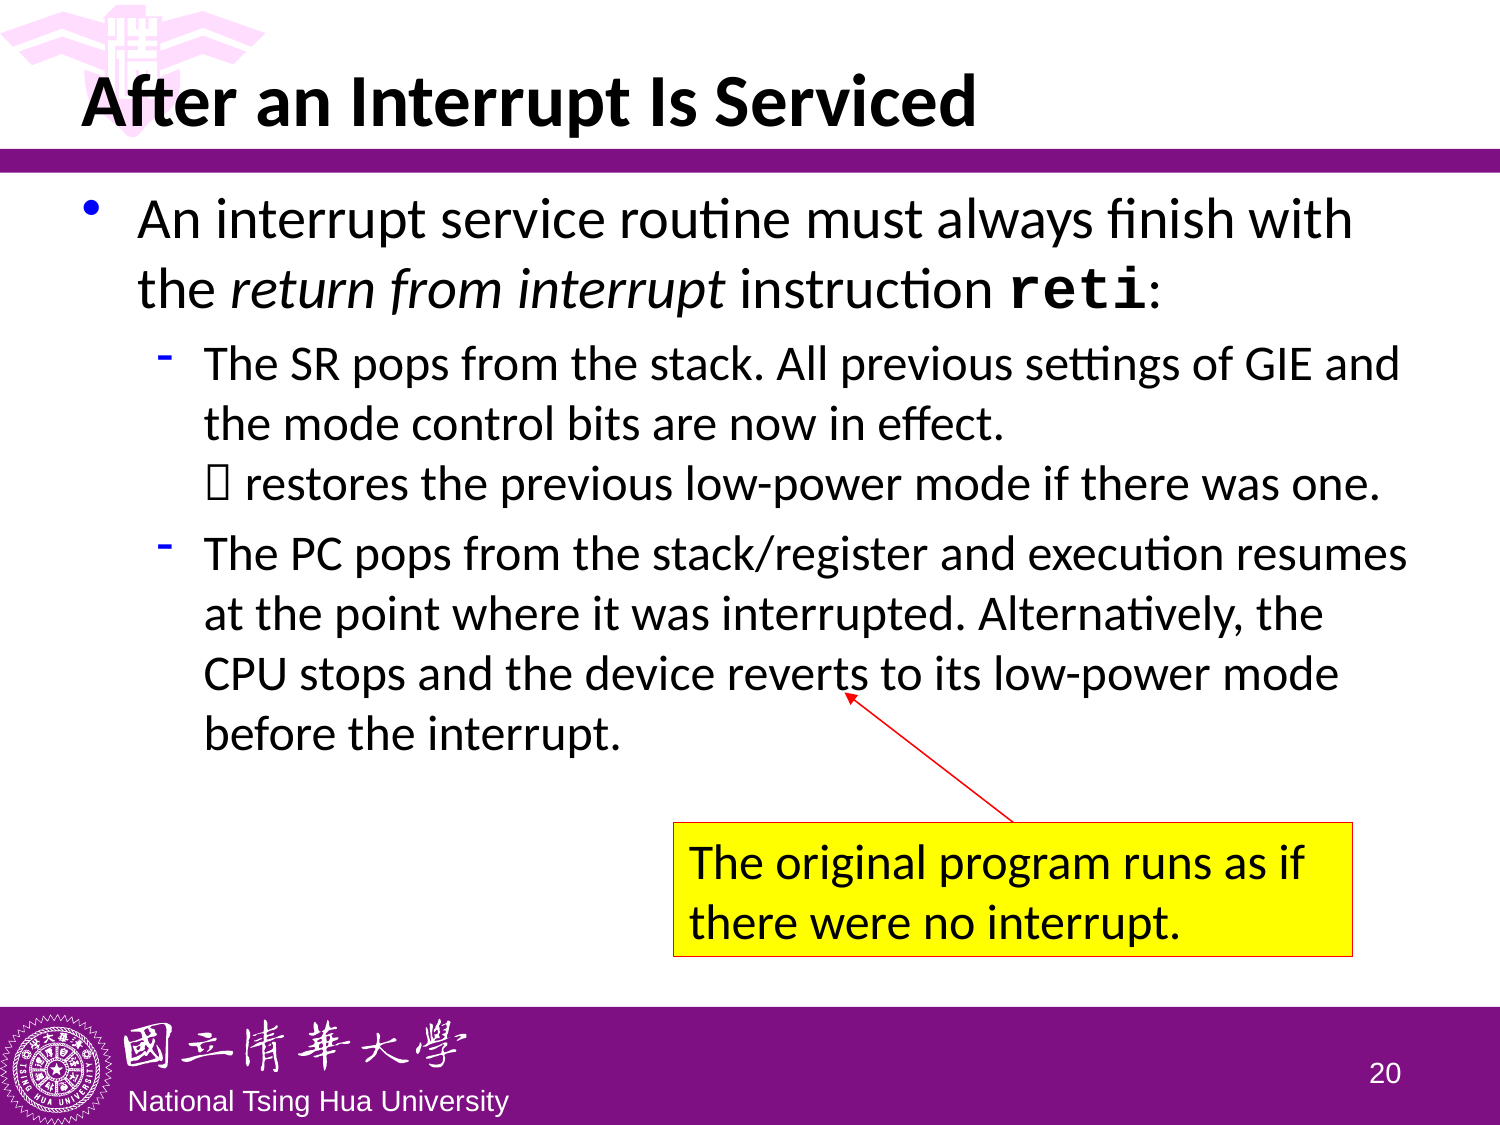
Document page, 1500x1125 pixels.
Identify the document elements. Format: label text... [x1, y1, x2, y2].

title After an Interrupt Is Serviced [66, 37, 1436, 149]
text_box The original program runs as if there were no interrupt. [673, 822, 1353, 957]
slide_number 19 [1104, 1021, 1417, 1097]
list An interrupt service routine must always finish with the return from interrupt instruction reti: The SR pops from the stack. All previous settings of GIE and the mode control bits are now in effect.  restores the previous low-power mode if there was one. The PC pops from the stack/register and execution resumes at the point where it was interrupted. Alternatively, the CPU stops and the device reverts to its low-power mode before the interrupt. [66, 172, 1436, 1003]
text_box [844, 692, 1014, 823]
